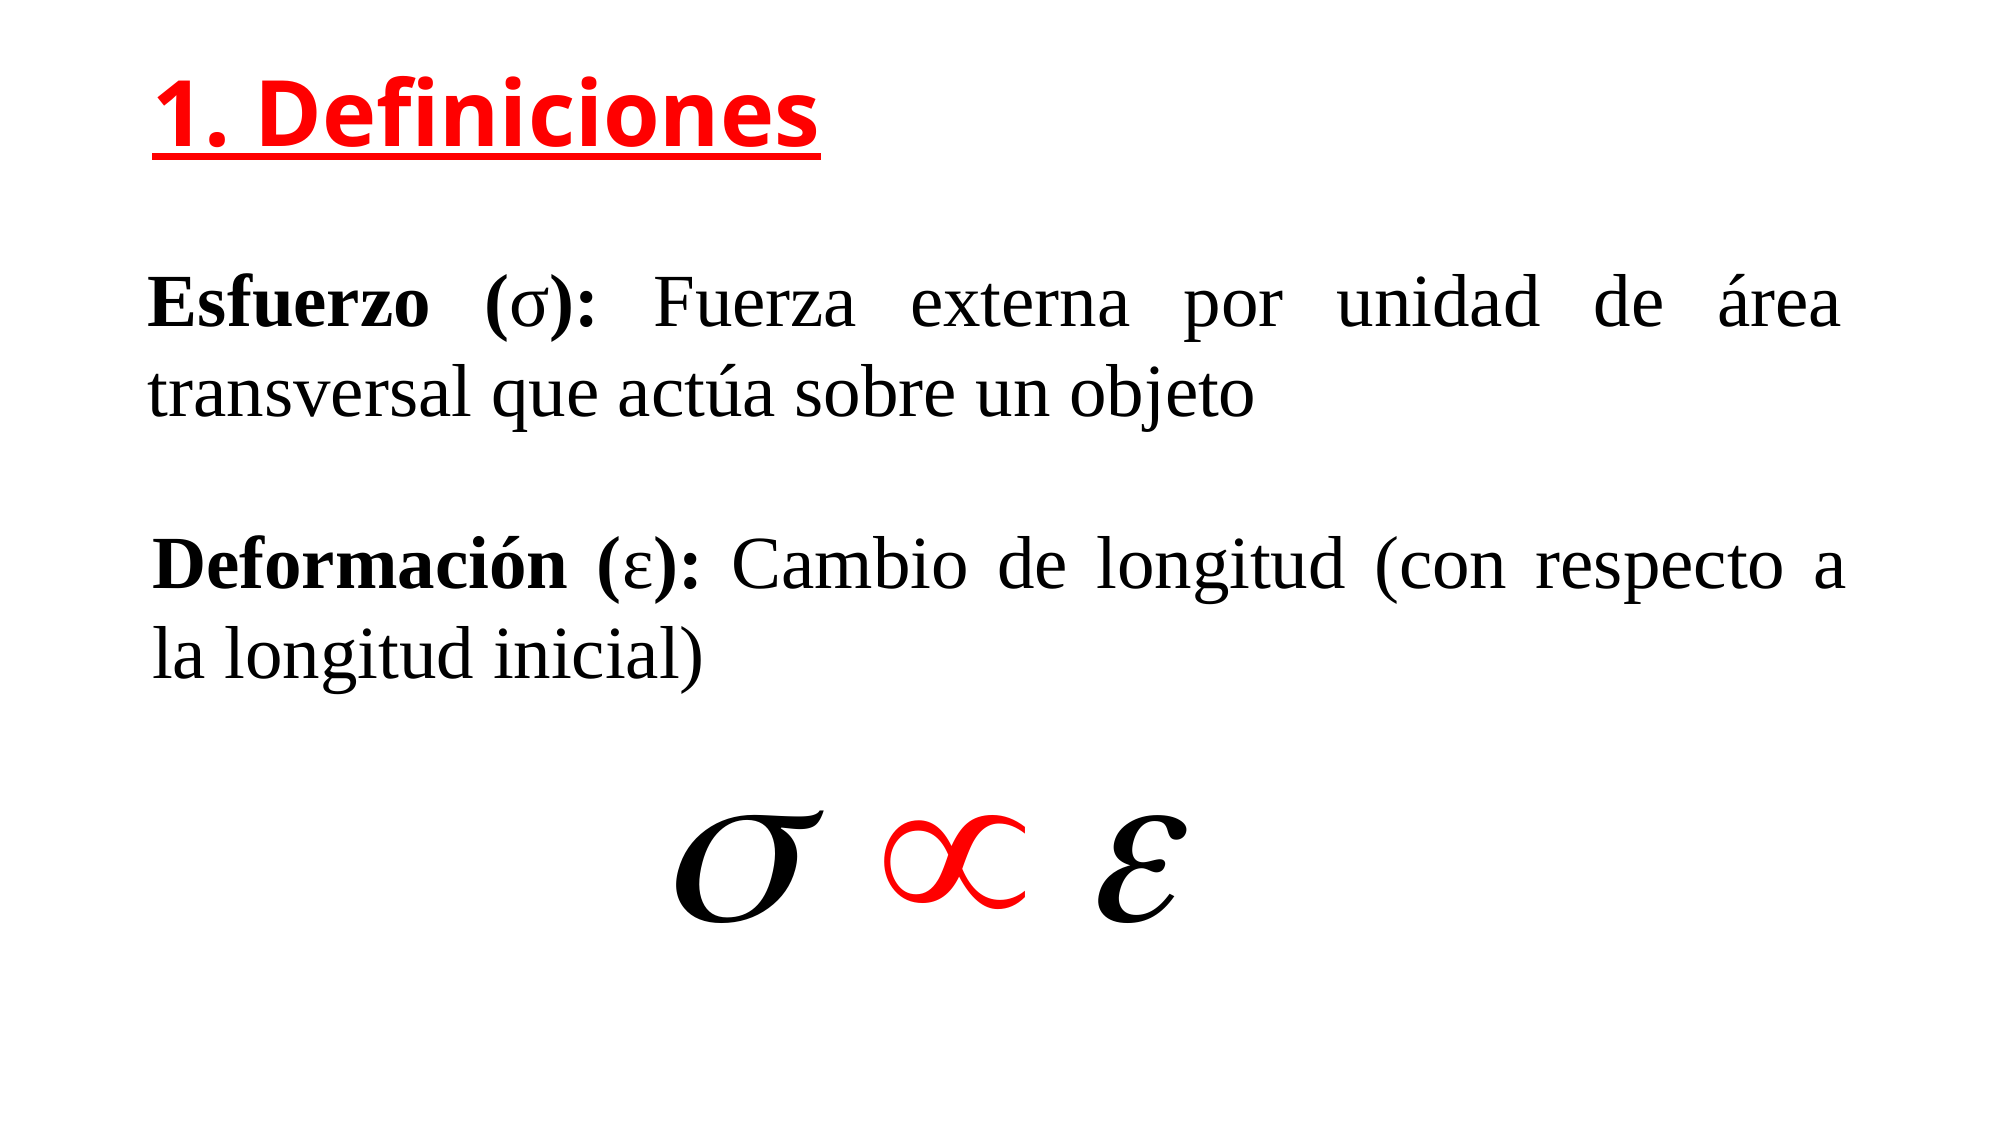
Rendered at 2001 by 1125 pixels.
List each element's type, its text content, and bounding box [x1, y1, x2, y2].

text_box Deformación (ε): Cambio de longitud (con respecto a la longitud inicial) [137, 506, 1863, 701]
text_box Esfuerzo (σ): Fuerza externa por unidad de área transversal que actúa sobre un objeto [133, 244, 1859, 439]
text_box 1. Definiciones [137, 59, 1863, 278]
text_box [639, 768, 1253, 979]
